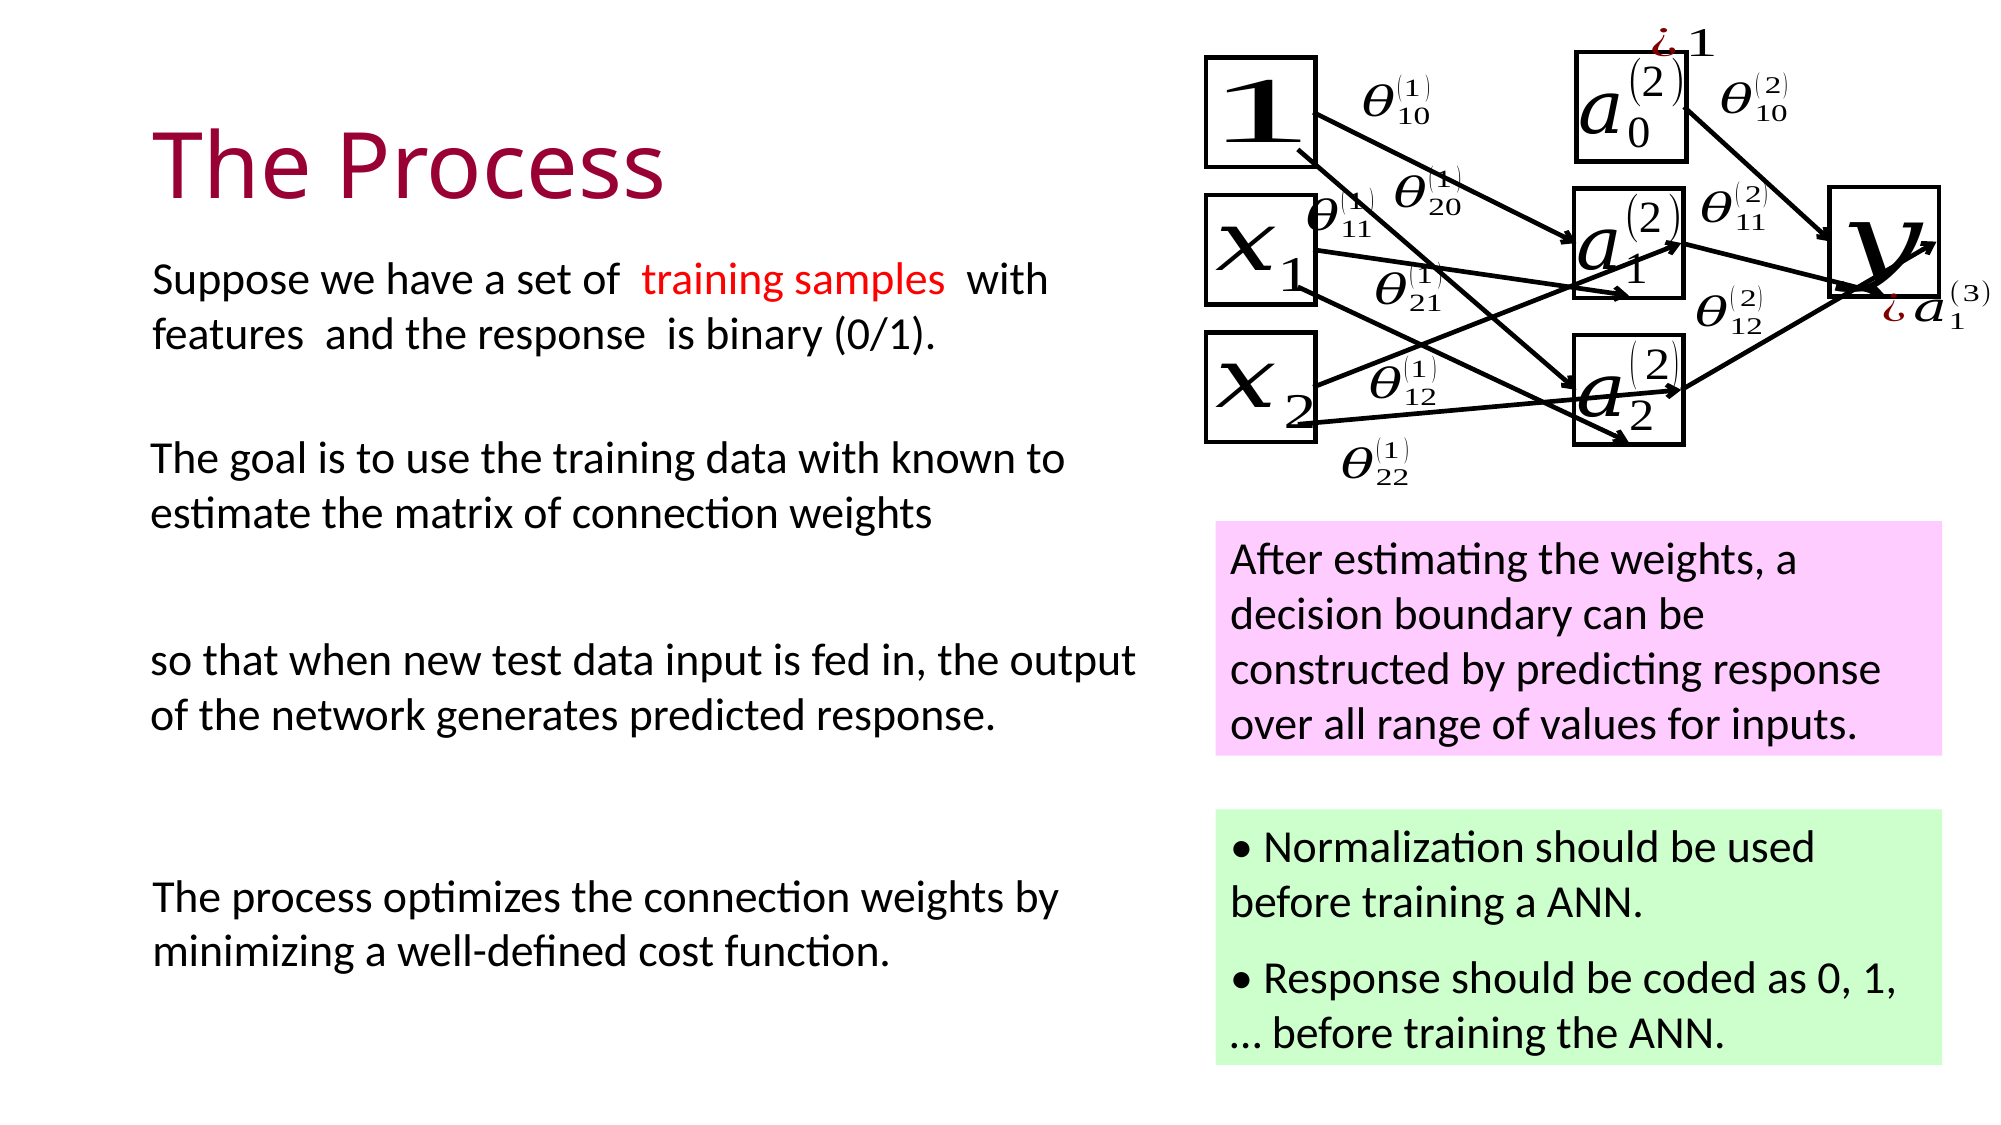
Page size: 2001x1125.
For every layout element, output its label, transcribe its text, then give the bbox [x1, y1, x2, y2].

text_box The process optimizes the connection weights by minimizing a well-defined cost function. [137, 858, 1182, 984]
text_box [1313, 112, 1592, 149]
text_box After estimating the weights, a decision boundary can be constructed by predicting response over all range of values for inputs. [1215, 521, 1943, 756]
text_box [1297, 286, 1577, 390]
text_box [1313, 243, 1577, 250]
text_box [1297, 149, 1592, 286]
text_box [1313, 280, 1592, 388]
text_box • Normalization should be used before training a ANN. • Response should be coded as 0, 1, … before training the ANN. [1215, 809, 1943, 1065]
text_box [1681, 278, 1847, 390]
title The Process [137, 59, 1192, 278]
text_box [1683, 106, 1847, 205]
